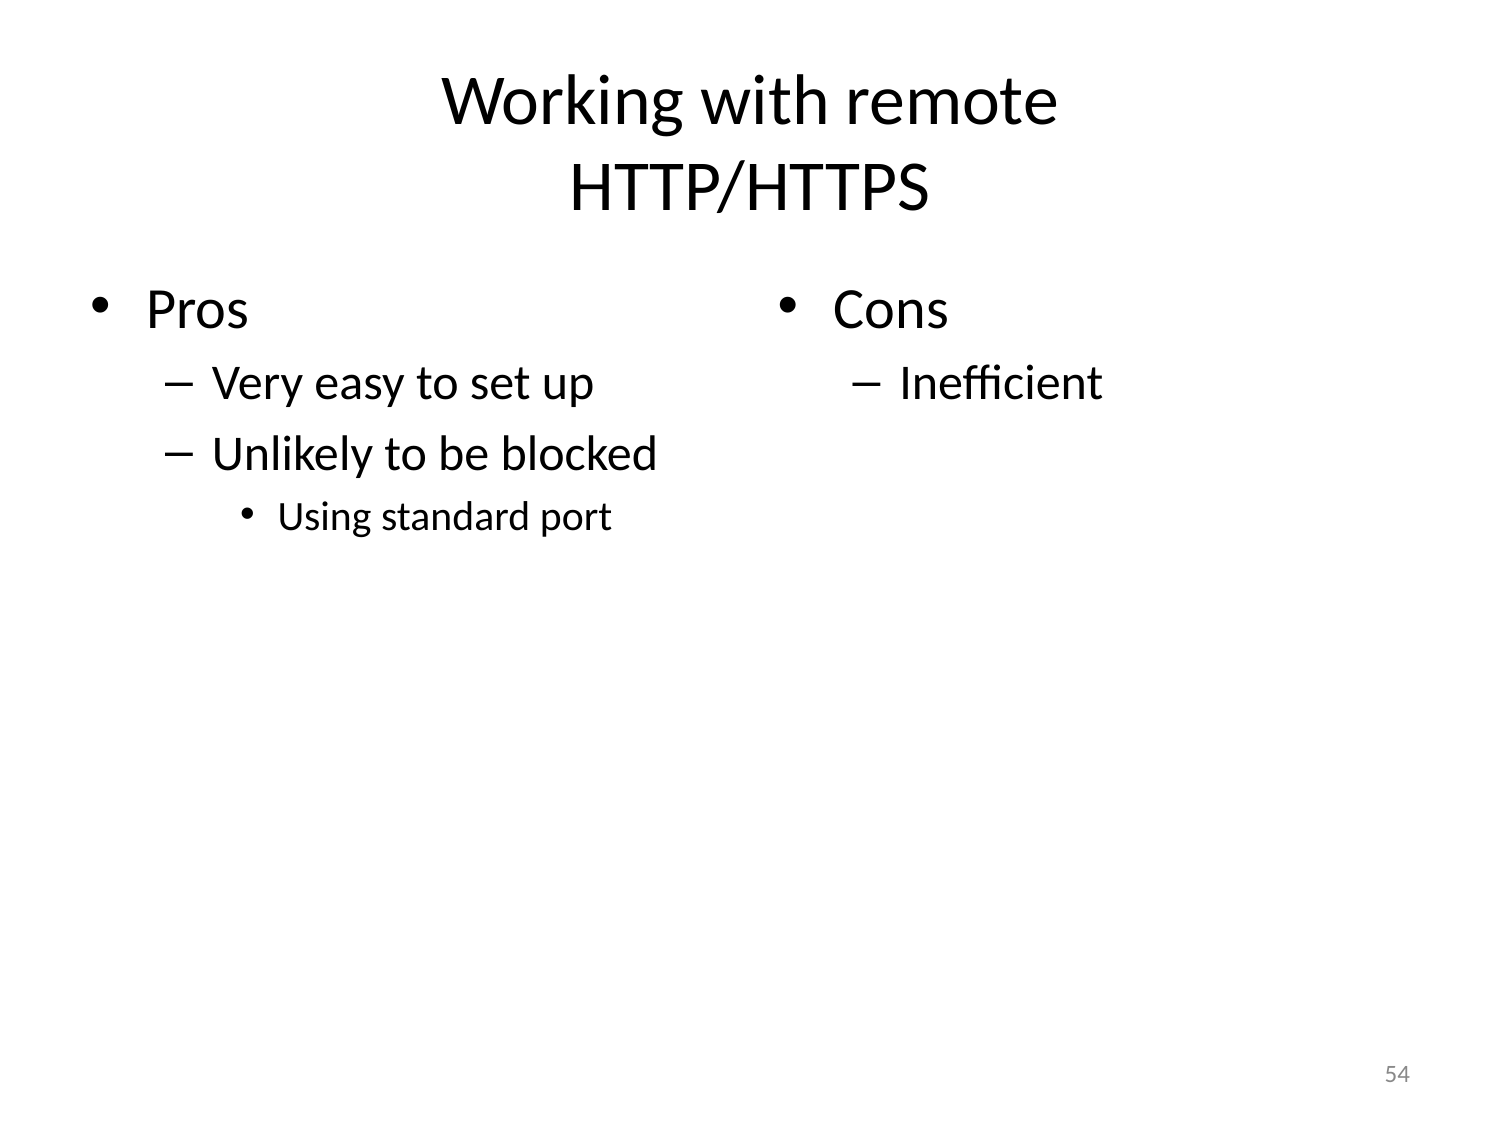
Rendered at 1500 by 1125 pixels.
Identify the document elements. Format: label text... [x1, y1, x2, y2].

list Pros Very easy to set up Unlikely to be blocked Using standard port [75, 262, 738, 1005]
list Cons Inefficient [762, 262, 1425, 1005]
title Working with remote HTTP/HTTPS [75, 45, 1425, 233]
slide_number 54 [1074, 1042, 1425, 1103]
